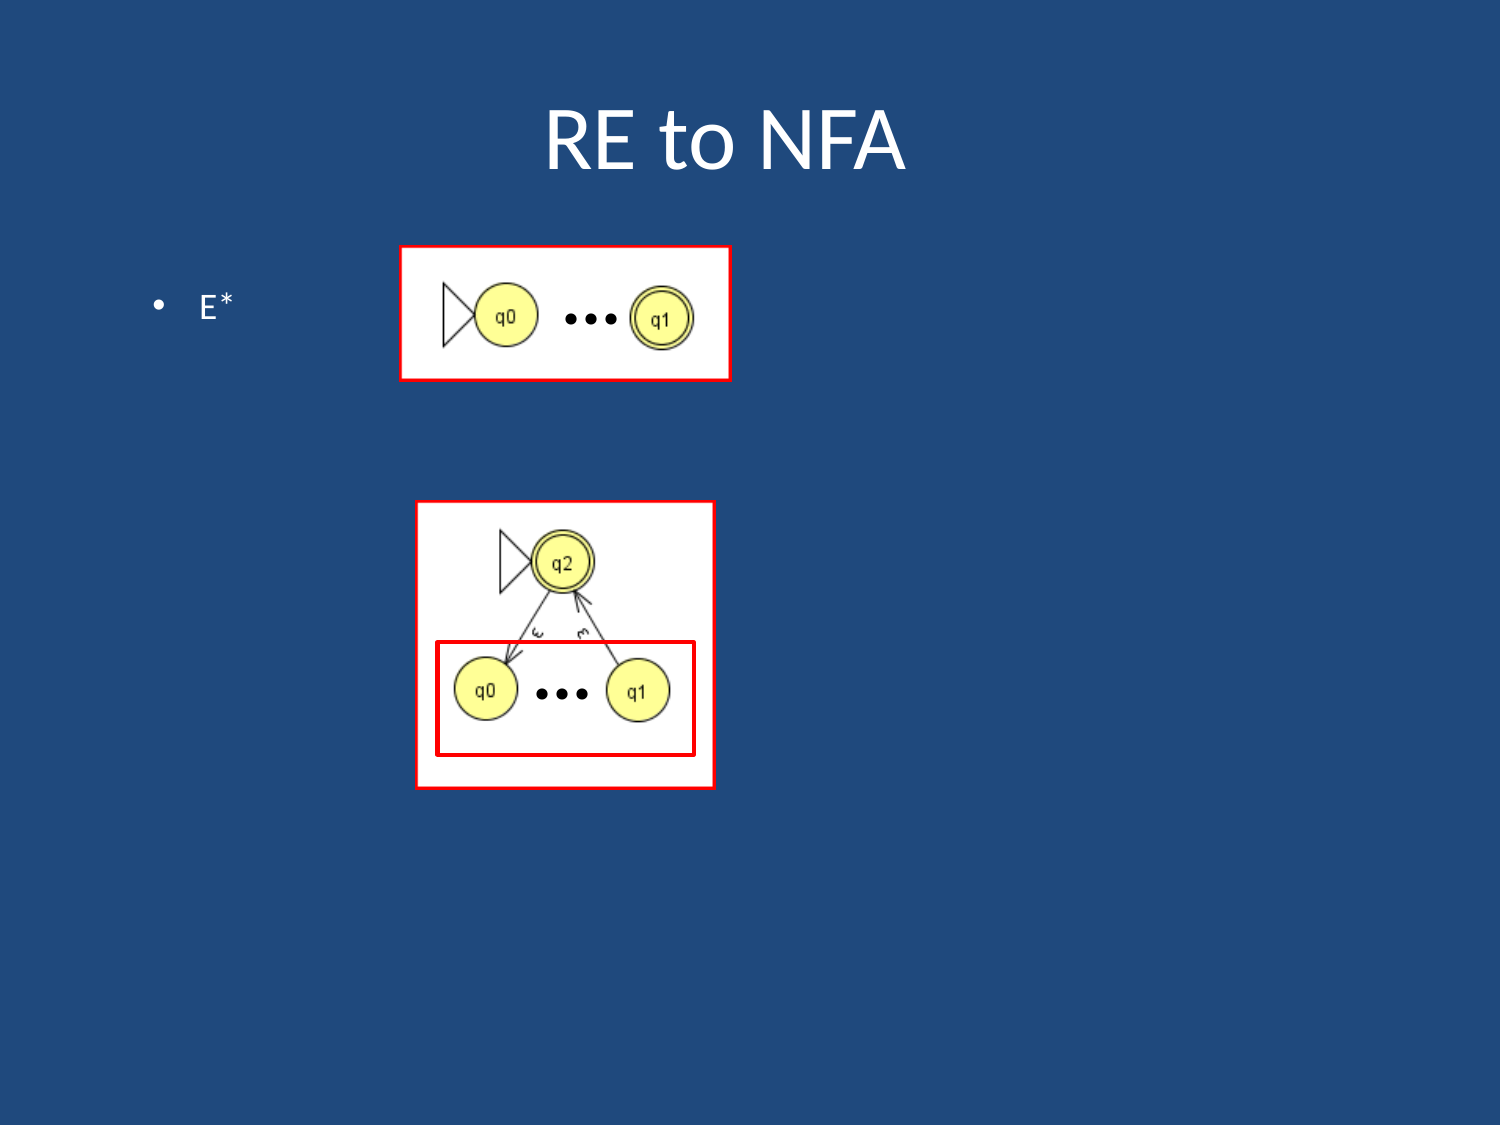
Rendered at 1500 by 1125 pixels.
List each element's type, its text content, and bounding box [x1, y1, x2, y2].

picture [415, 500, 716, 791]
title RE to NFA [87, 12, 1363, 254]
text_box E* [137, 274, 1300, 830]
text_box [399, 242, 732, 383]
